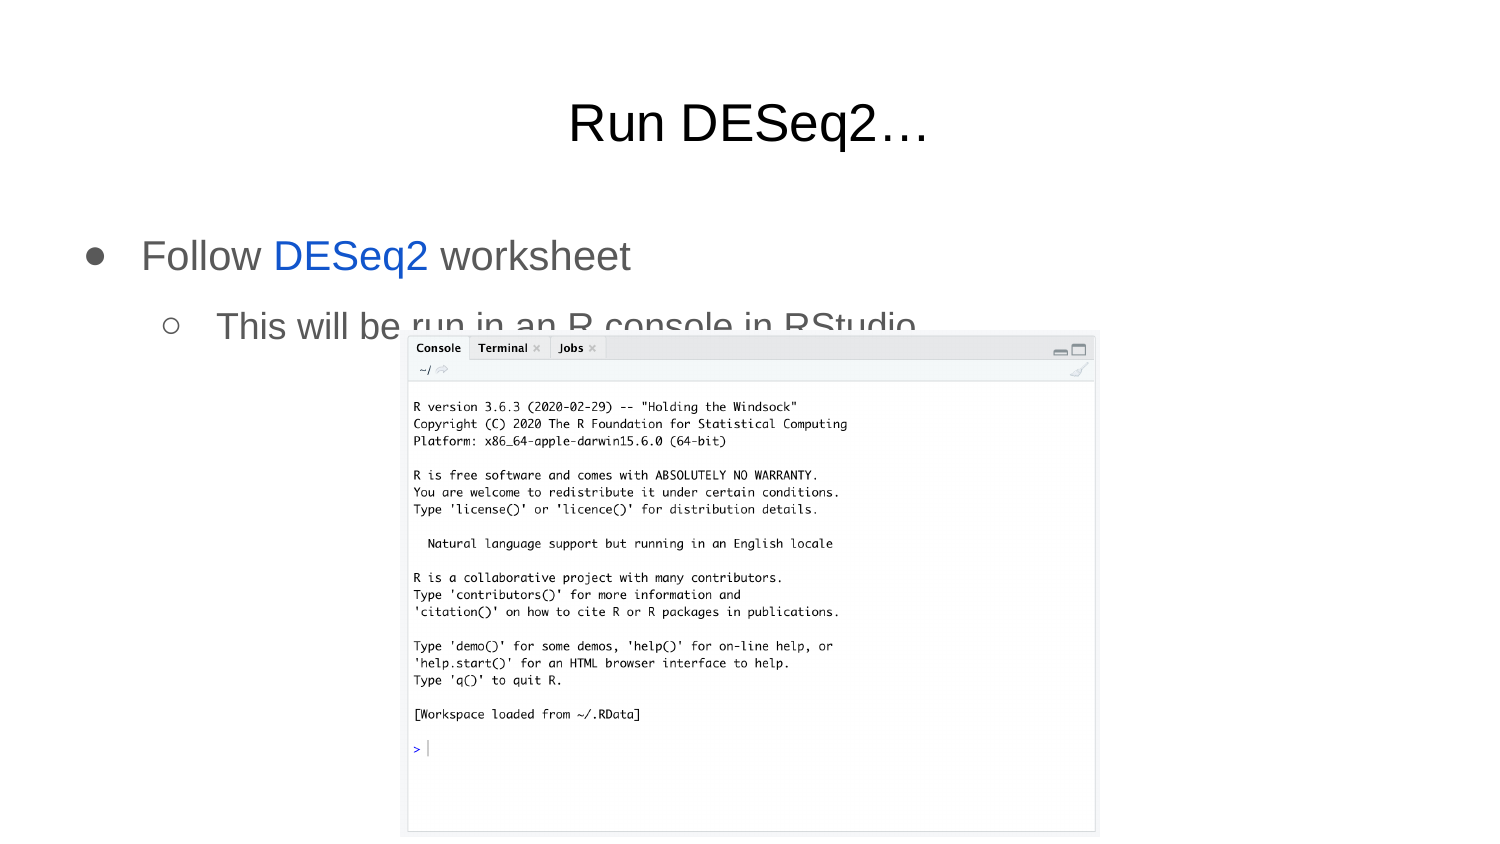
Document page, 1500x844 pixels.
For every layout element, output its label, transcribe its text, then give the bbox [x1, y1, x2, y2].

title Run DESeq2… [51, 72, 1449, 167]
picture [399, 329, 1101, 837]
list Follow DESeq2 worksheet This will be run in an R console in RStudio [51, 189, 1449, 750]
